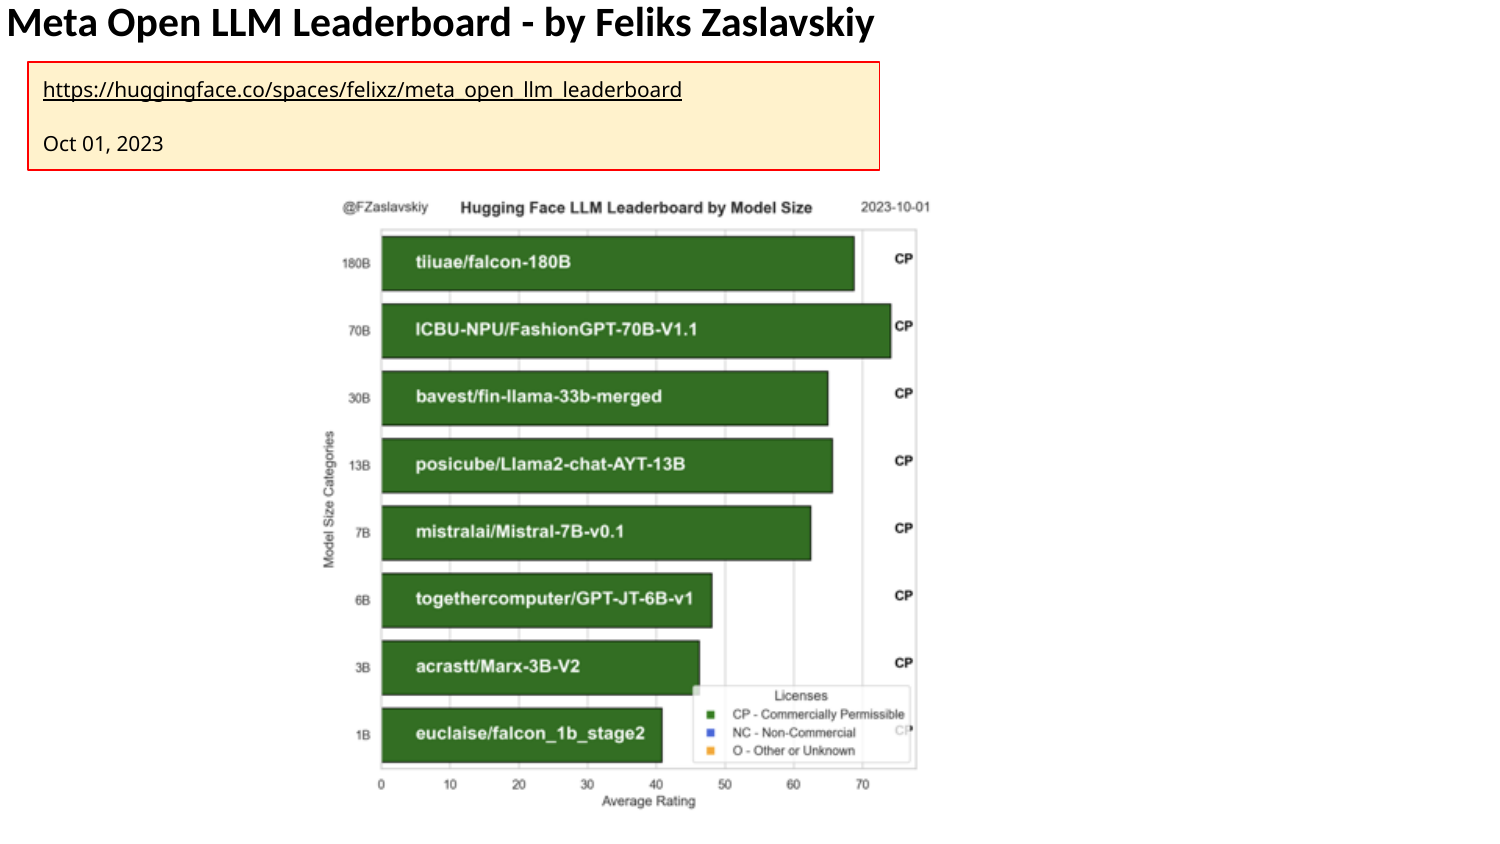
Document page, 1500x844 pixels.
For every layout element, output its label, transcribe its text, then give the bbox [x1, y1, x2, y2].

text_box Meta Open LLM Leaderboard - by Feliks Zaslavskiy [0, 0, 985, 60]
picture [316, 191, 935, 818]
text_box https://huggingface.co/spaces/felixz/meta_open_llm_leaderboard Oct 01, 2023 [27, 61, 880, 171]
